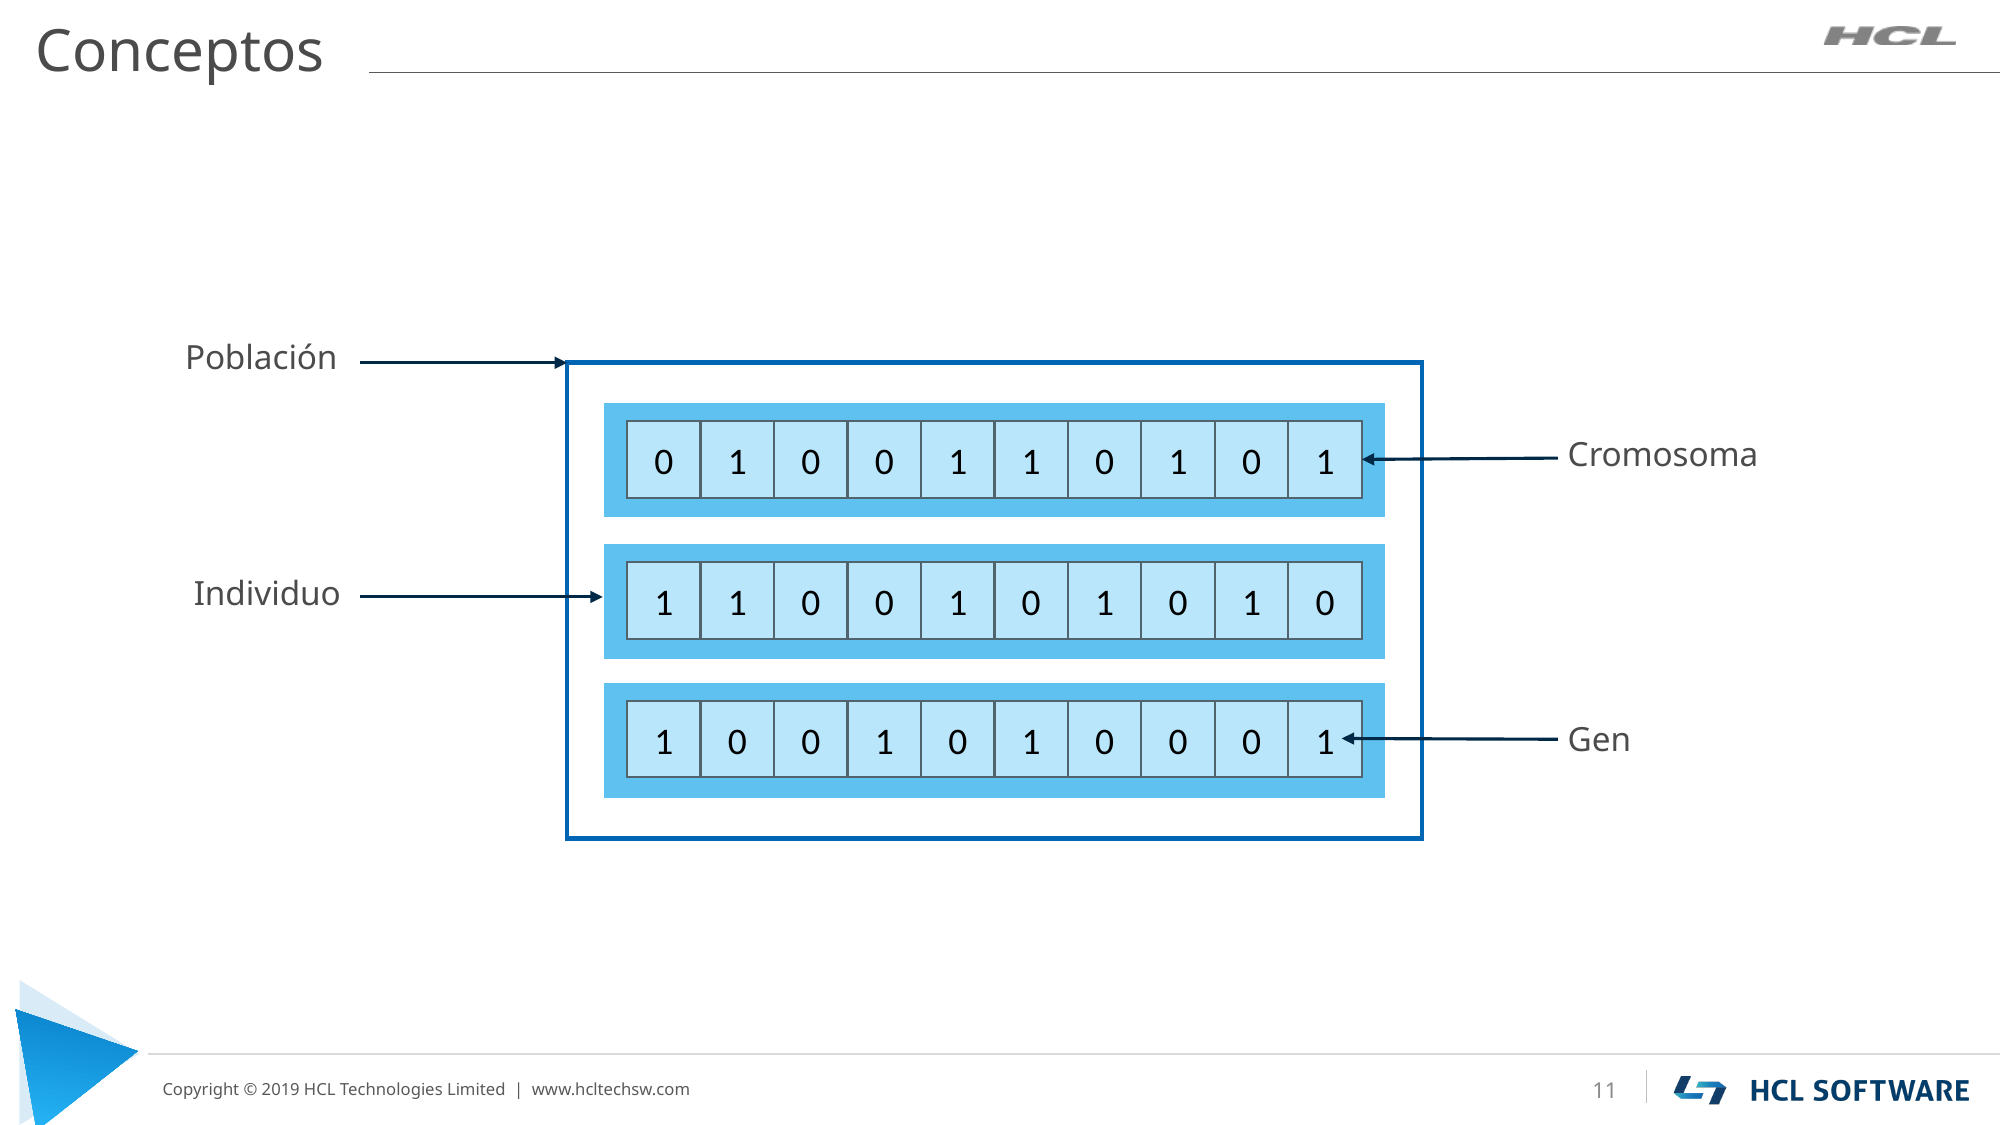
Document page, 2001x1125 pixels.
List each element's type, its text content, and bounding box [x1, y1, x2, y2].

text_box 0 [920, 700, 993, 778]
text_box [601, 541, 1388, 662]
text_box 0 [1067, 700, 1140, 778]
text_box 0 [847, 420, 920, 499]
text_box Cromosoma [1552, 430, 1915, 508]
picture [1667, 1068, 1980, 1116]
text_box Gen [1552, 714, 1915, 792]
text_box 0 [847, 561, 920, 640]
text_box 0 [626, 420, 700, 499]
text_box 0 [1214, 420, 1287, 499]
text_box [601, 680, 1388, 801]
text_box 1 [700, 420, 773, 499]
text_box [601, 400, 1388, 521]
text_box 1 [993, 420, 1067, 499]
text_box 0 [1287, 561, 1363, 640]
text_box Individuo [179, 569, 541, 646]
title Conceptos [20, 5, 369, 109]
text_box 0 [1067, 420, 1140, 499]
text_box [566, 362, 1423, 840]
text_box 0 [993, 561, 1067, 640]
text_box 0 [773, 561, 847, 640]
text_box 0 [1214, 700, 1287, 778]
text_box 1 [1287, 700, 1363, 778]
text_box 1 [993, 700, 1067, 778]
text_box 0 [702, 700, 773, 778]
text_box 1 [920, 561, 993, 640]
text_box 1 [1140, 420, 1214, 499]
text_box 0 [1140, 561, 1214, 640]
text_box 1 [847, 700, 920, 778]
text_box 0 [773, 700, 847, 778]
text_box 1 [1067, 561, 1140, 640]
text_box 1 [920, 420, 993, 499]
text_box 1 [702, 561, 773, 640]
text_box 0 [773, 420, 847, 499]
text_box 1 [1287, 420, 1363, 499]
text_box 1 [626, 561, 702, 640]
text_box 1 [1214, 561, 1287, 640]
text_box 0 [1140, 700, 1214, 778]
slide_number 11 [1182, 1061, 1633, 1122]
text_box 1 [626, 700, 702, 778]
subtitle Población [170, 333, 532, 411]
